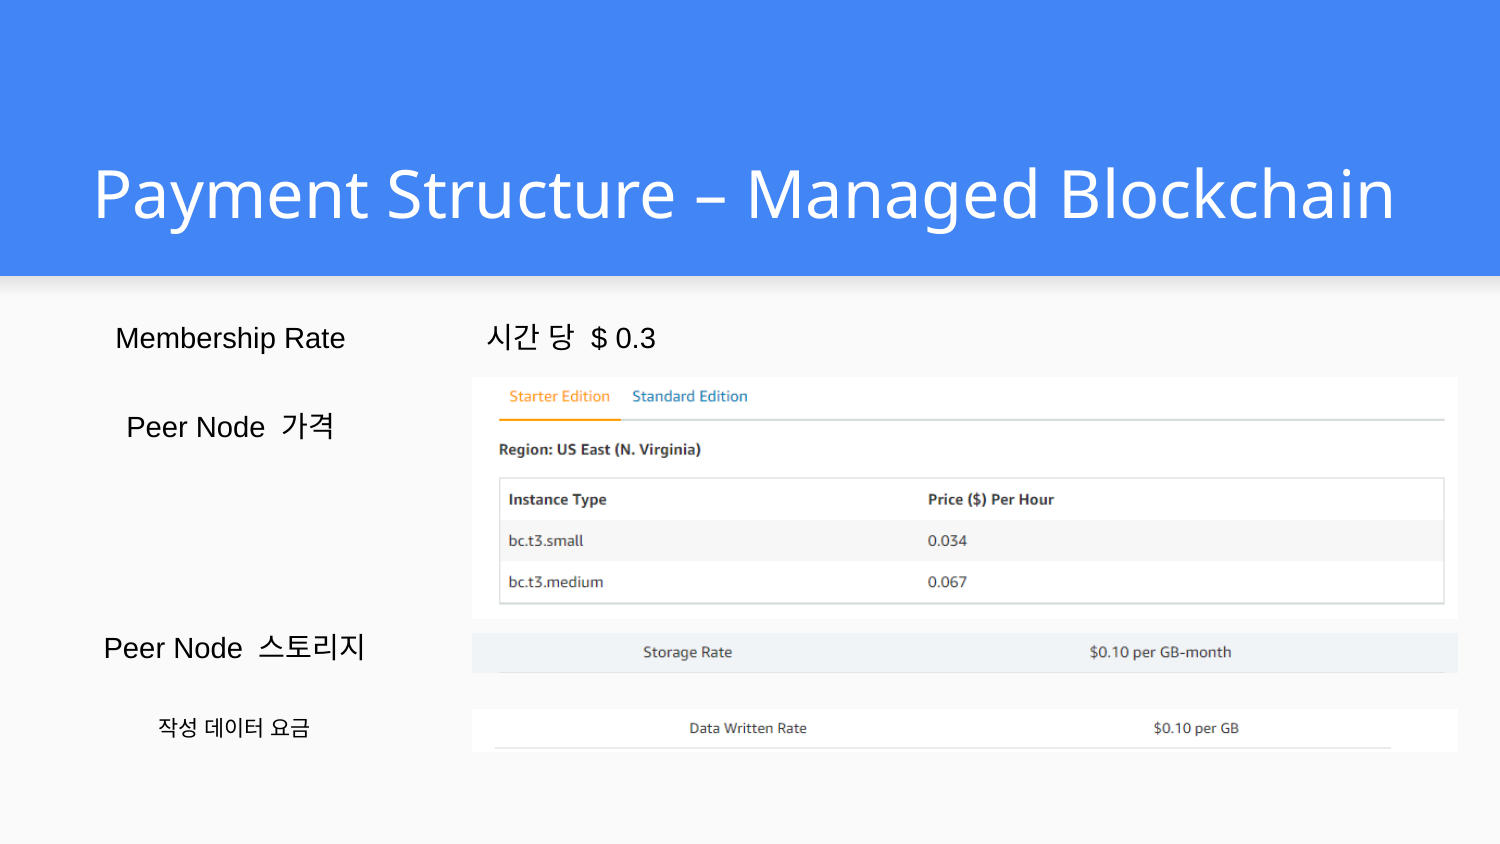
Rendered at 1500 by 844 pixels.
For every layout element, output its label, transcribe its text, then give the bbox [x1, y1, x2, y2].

text_box 시간 당 $ 0.3 [471, 311, 827, 362]
text_box 작성 데이터 요금 [57, 707, 413, 748]
text_box Peer Node 스토리지 [57, 622, 413, 672]
text_box Membership Rate [57, 311, 413, 362]
title Payment Structure – Managed Blockchain [77, 121, 1427, 248]
picture [471, 632, 1459, 673]
picture [471, 376, 1459, 619]
text_box Peer Node 가격 [57, 400, 413, 451]
picture [471, 709, 1459, 752]
